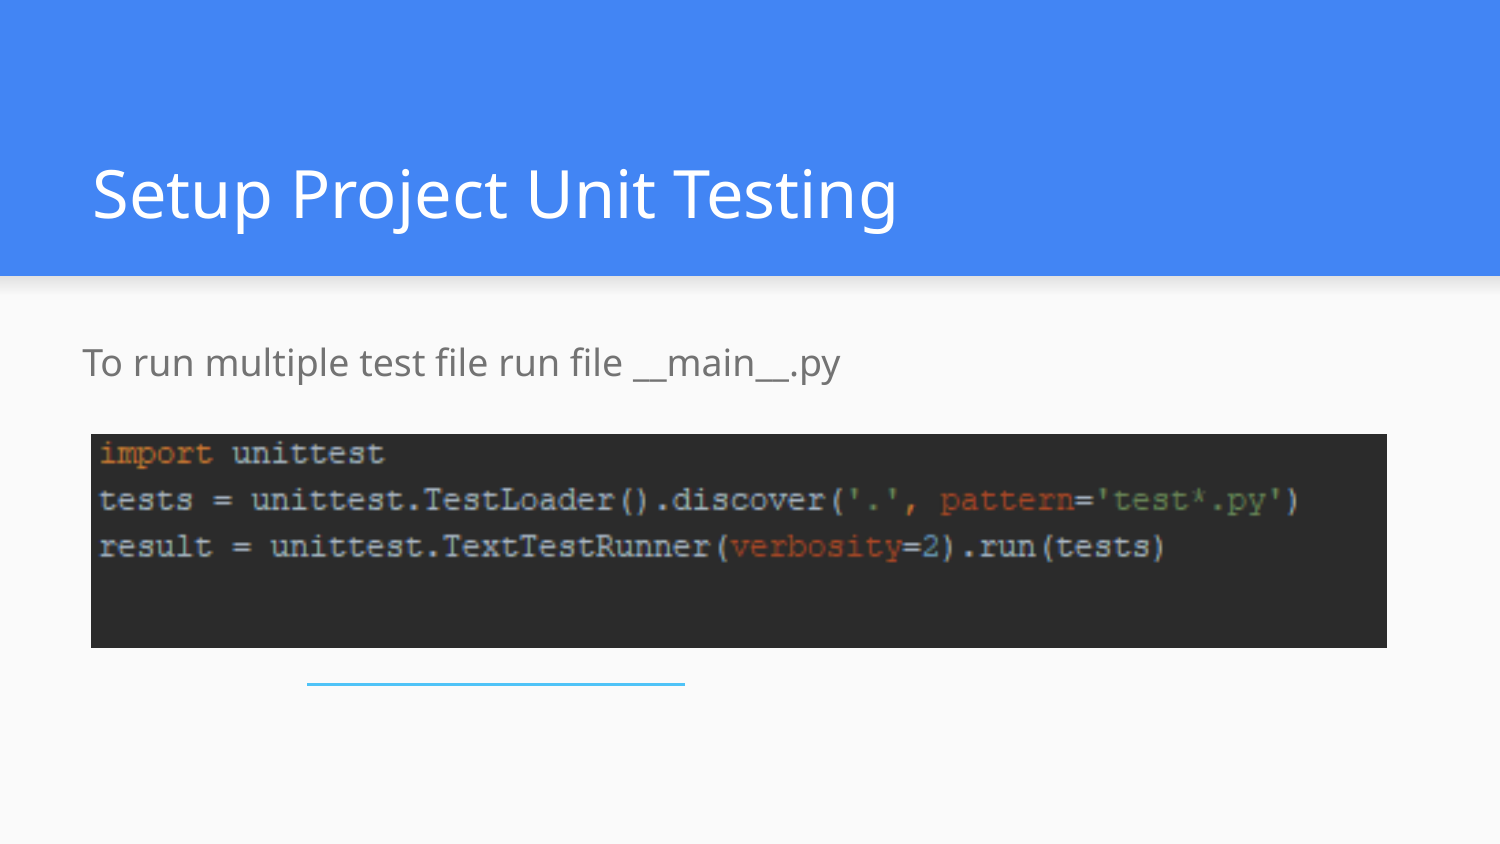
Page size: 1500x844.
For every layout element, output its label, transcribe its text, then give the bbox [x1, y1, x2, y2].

list To run multiple test file run file __main__.py [67, 316, 1416, 762]
title Setup Project Unit Testing [77, 121, 1427, 248]
picture [91, 434, 1387, 648]
